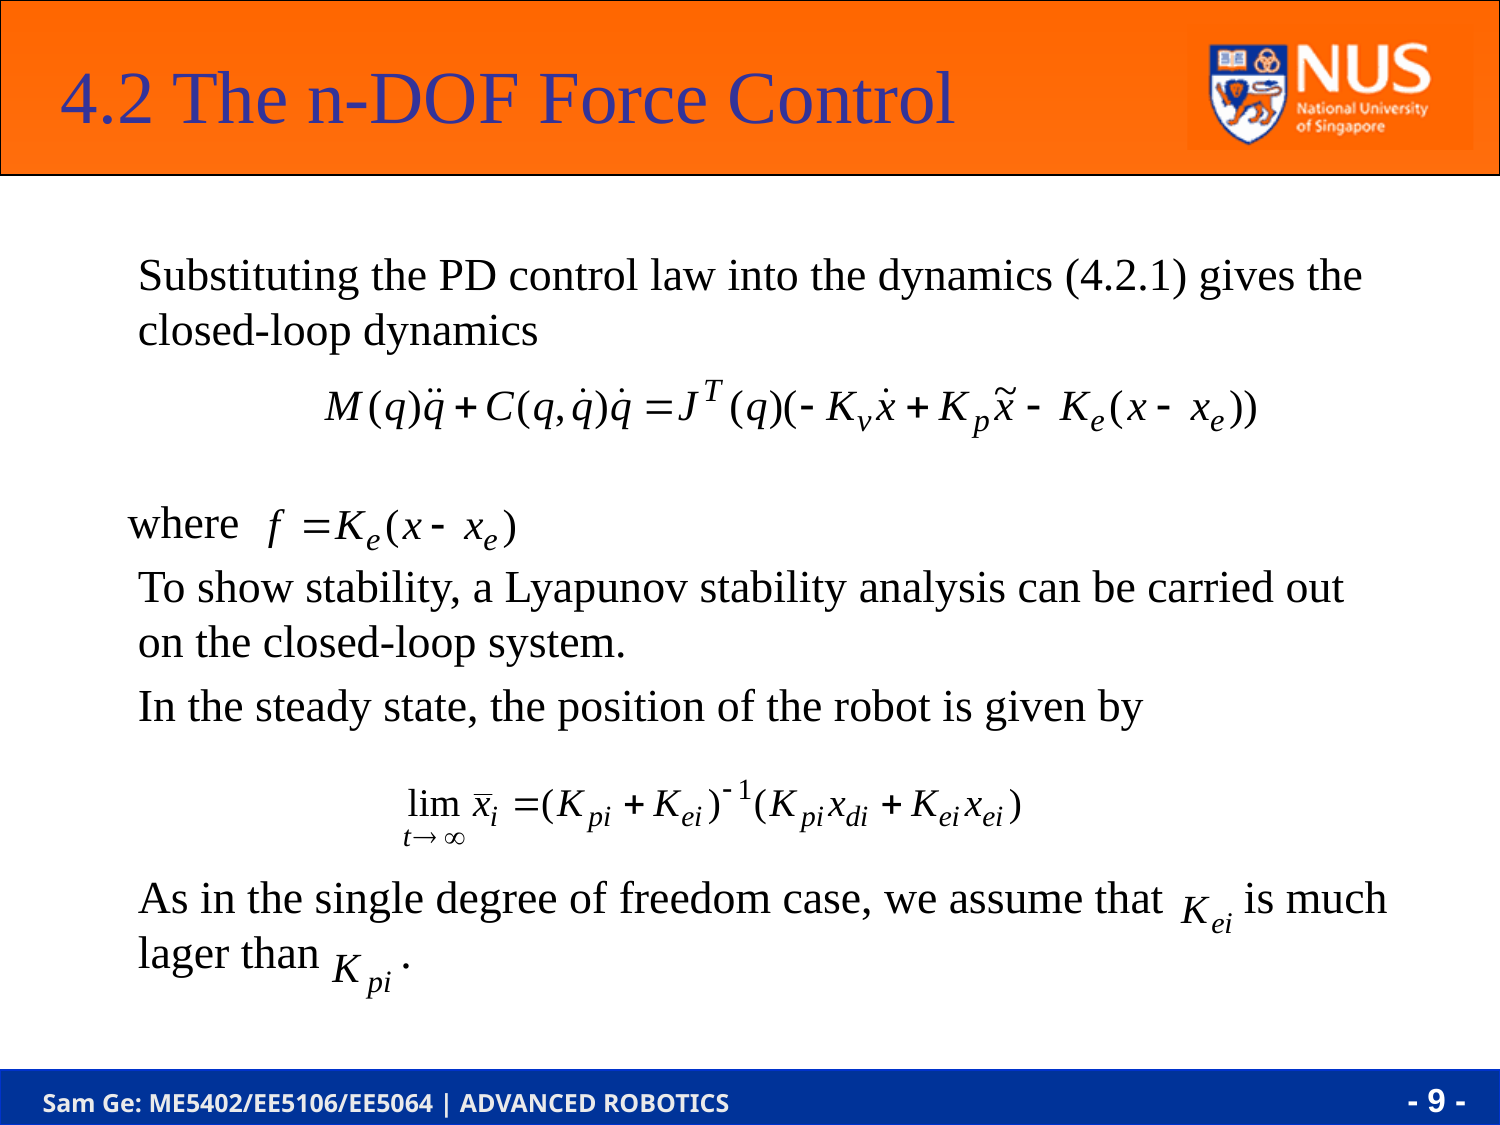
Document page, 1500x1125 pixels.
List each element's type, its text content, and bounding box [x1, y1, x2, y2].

picture [1187, 24, 1474, 150]
list Substituting the PD control law into the dynamics (4.2.1) gives the closed-loop dynamics where To show stability, a Lyapunov stability analysis can be carried out on the closed-loop system. In the steady state, the position of the robot is given by As in the single degree of freedom case, we assume that is much lager than . [66, 237, 1417, 980]
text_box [318, 369, 1264, 445]
text_box 4.2 The n-DOF Force Control [46, 41, 1141, 147]
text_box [398, 770, 1026, 854]
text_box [254, 499, 524, 559]
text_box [326, 943, 399, 1006]
text_box - 9 - [1351, 1071, 1482, 1125]
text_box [1175, 885, 1239, 941]
